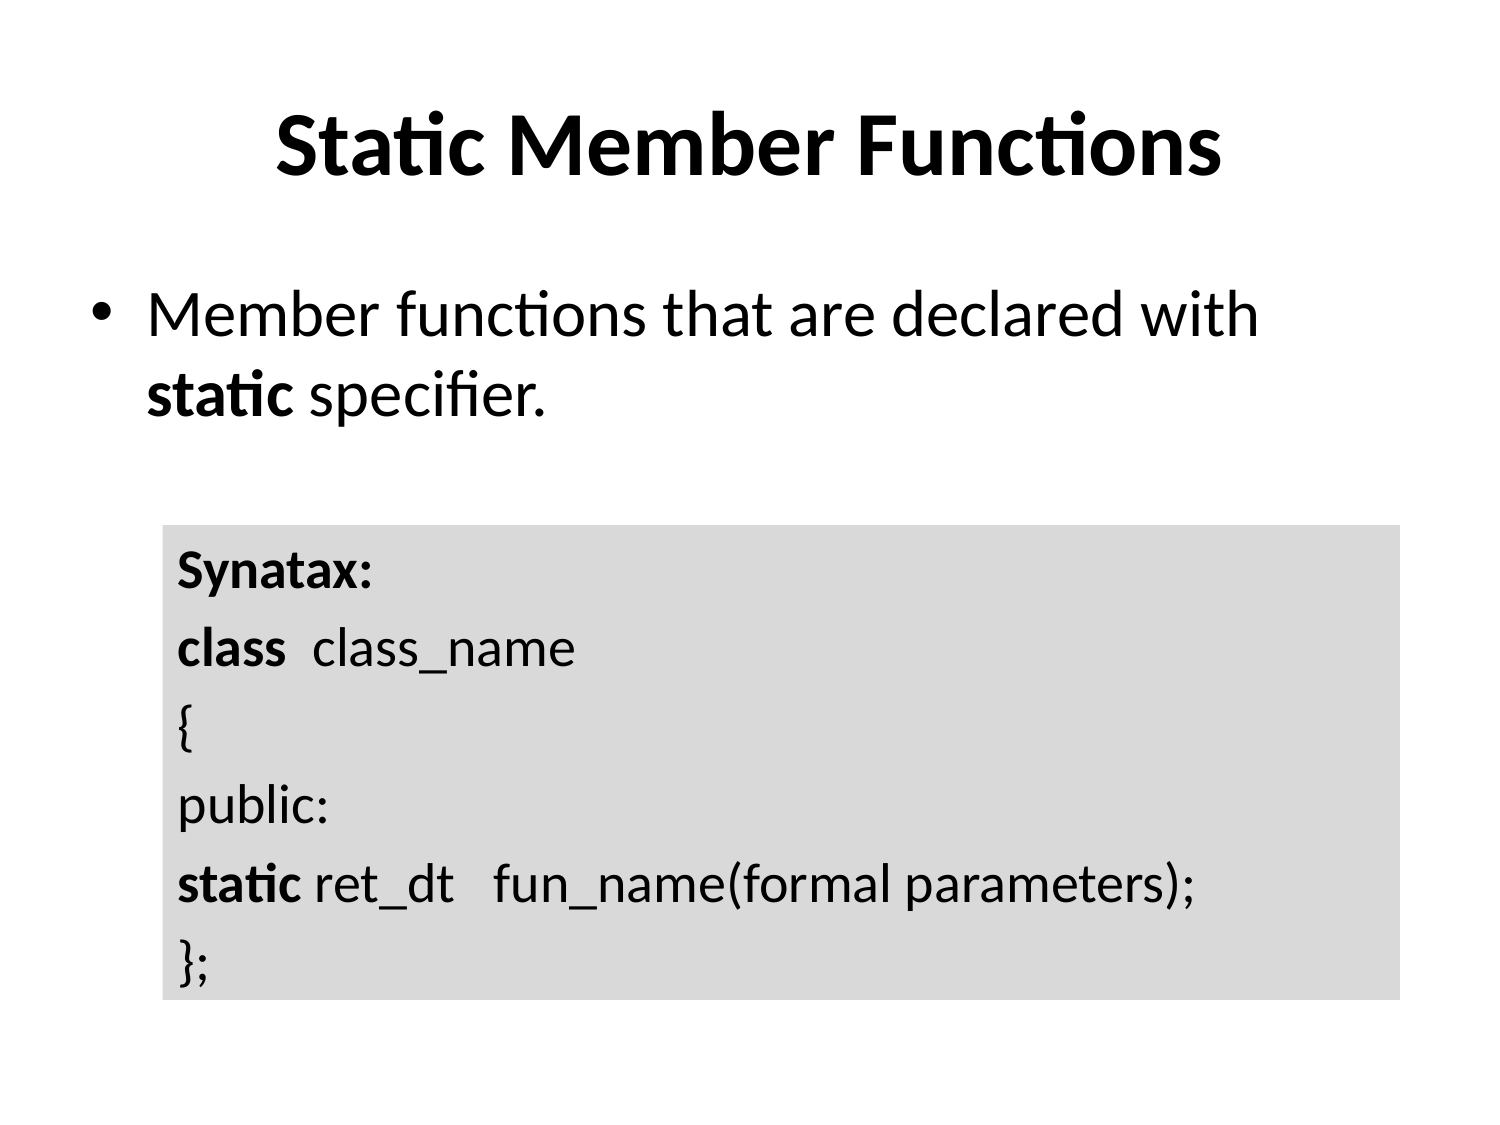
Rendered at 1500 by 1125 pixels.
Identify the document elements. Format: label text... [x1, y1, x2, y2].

list Member functions that are declared with static specifier. [75, 262, 1425, 1005]
title Static Member Functions [75, 45, 1425, 233]
text_box Synatax: class class_name { public: static ret_dt fun_name(formal parameters); }; [162, 525, 1400, 1000]
